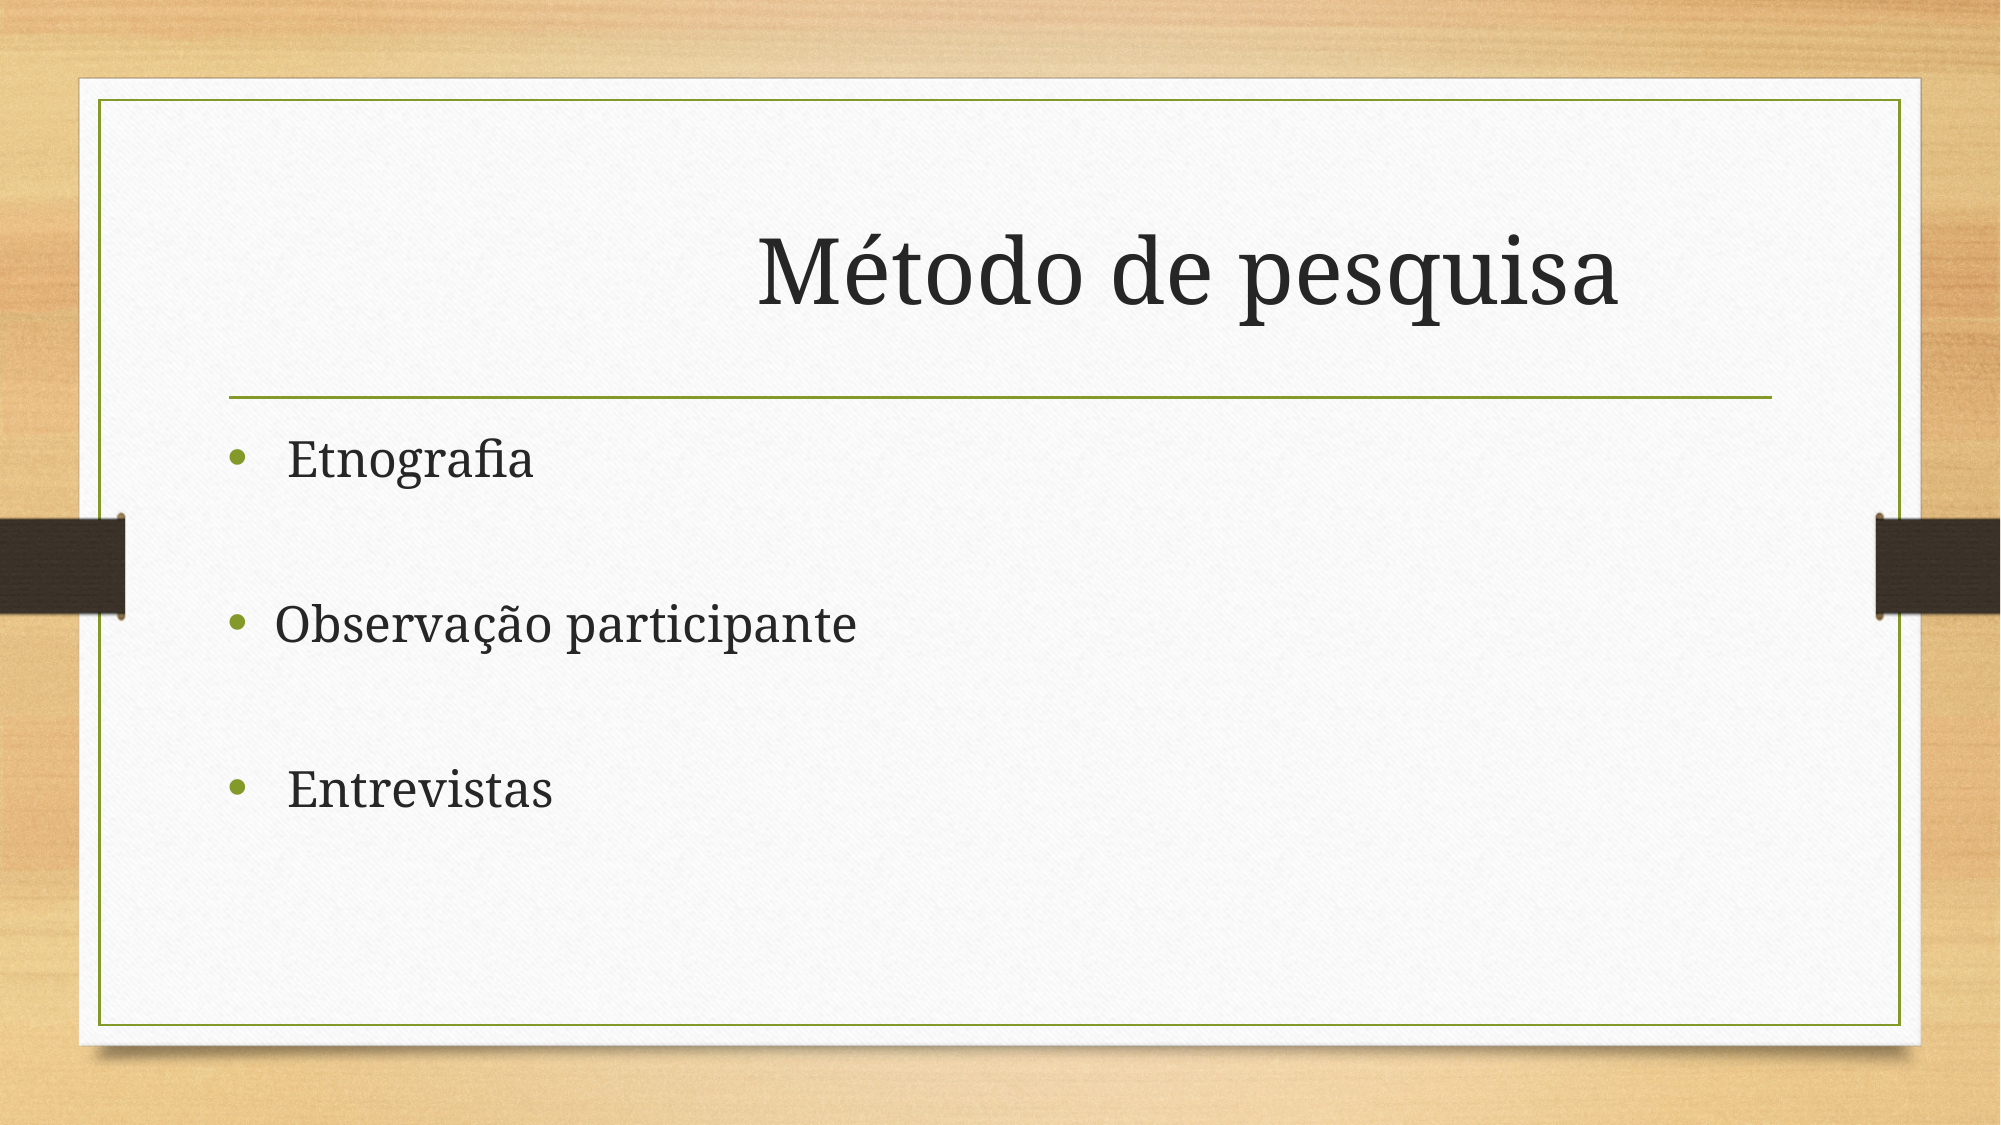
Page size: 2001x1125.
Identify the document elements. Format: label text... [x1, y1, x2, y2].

title Método de pesquisa [212, 161, 1788, 375]
list Etnografia Observação participante Entrevistas [212, 419, 1788, 964]
picture [0, 0, 2001, 1125]
